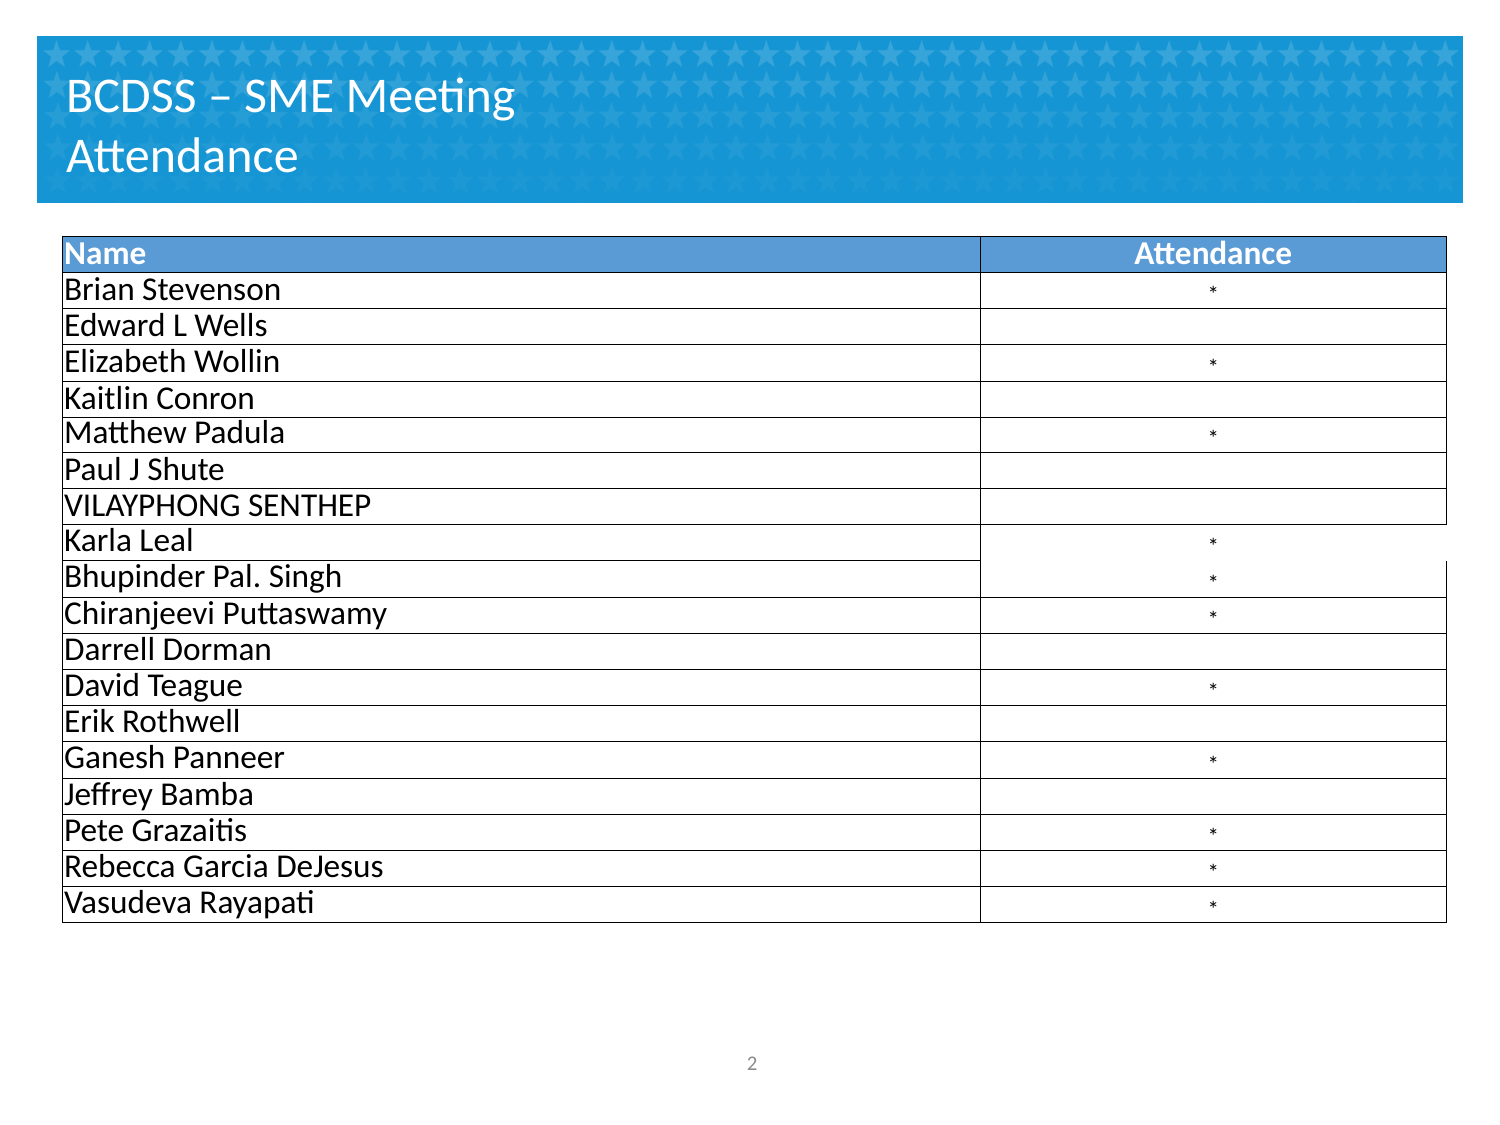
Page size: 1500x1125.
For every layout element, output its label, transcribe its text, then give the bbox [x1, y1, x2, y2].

table_cell [981, 453, 1446, 488]
table_cell Bhupinder Pal. Singh [63, 561, 980, 597]
table_cell * [981, 561, 1446, 597]
table_cell Erik Rothwell [63, 706, 980, 741]
table_cell * [981, 815, 1446, 850]
table_cell Vasudeva Rayapati [63, 887, 980, 922]
table_cell Chiranjeevi Puttaswamy [63, 598, 980, 633]
table_cell [981, 634, 1446, 669]
table_cell * [981, 887, 1446, 922]
table_cell Brian Stevenson [63, 273, 980, 308]
table_cell * [981, 742, 1446, 778]
table_cell VILAYPHONG SENTHEP [63, 489, 980, 524]
table_cell Matthew Padula [63, 418, 980, 452]
table_cell Ganesh Panneer [63, 742, 980, 778]
table_cell Karla Leal [63, 525, 980, 560]
table_cell Darrell Dorman [63, 634, 980, 669]
table_cell Kaitlin Conron [63, 382, 980, 417]
table_cell * [981, 670, 1446, 705]
table_cell * [981, 598, 1446, 633]
table_header Attendance [981, 237, 1446, 272]
table_cell Edward L Wells [63, 309, 980, 344]
slide_number 1 [711, 1032, 793, 1093]
table_cell * [981, 273, 1446, 308]
table_cell Elizabeth Wollin [63, 345, 980, 381]
table_cell * [981, 851, 1446, 886]
table_cell * [981, 418, 1446, 452]
title BCDSS – SME Meeting Attendance [50, 35, 1418, 191]
table_cell [981, 779, 1446, 814]
table_cell David Teague [63, 670, 980, 705]
table_cell [981, 706, 1446, 741]
table_header Name [63, 237, 980, 272]
table_cell Jeffrey Bamba [63, 779, 980, 814]
table_cell [981, 489, 1446, 524]
table_cell Paul J Shute [63, 453, 980, 488]
table_cell [981, 309, 1446, 344]
table_cell Pete Grazaitis [63, 815, 980, 850]
table_cell * [981, 525, 1446, 561]
table_cell [981, 382, 1446, 417]
picture [37, 36, 1463, 203]
table_cell Rebecca Garcia DeJesus [63, 851, 980, 886]
table_cell * [981, 345, 1446, 381]
